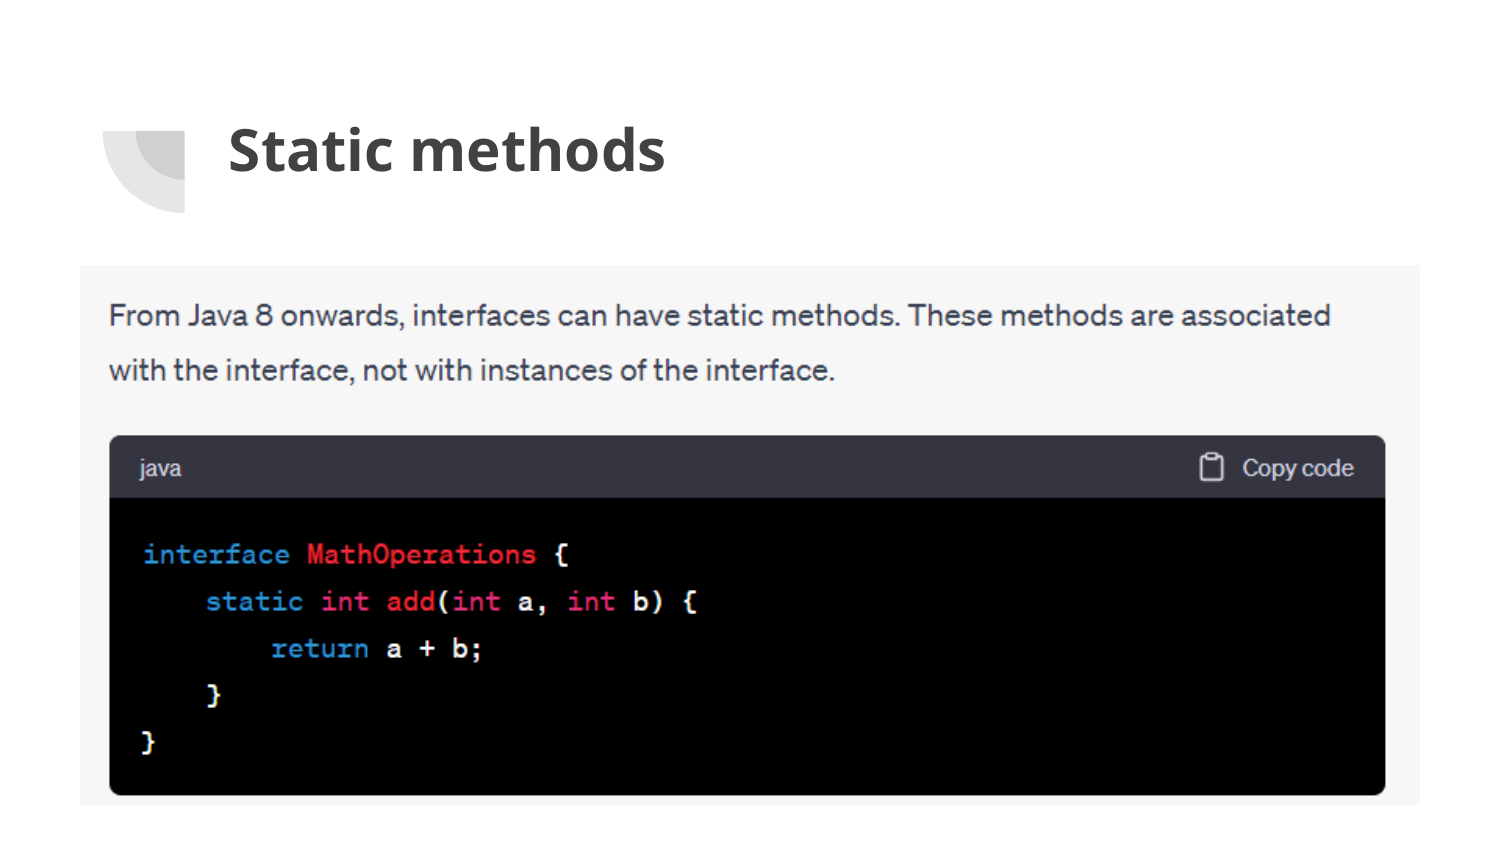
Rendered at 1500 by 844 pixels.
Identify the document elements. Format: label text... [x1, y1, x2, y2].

title Static methods [213, 98, 1368, 263]
picture [80, 265, 1420, 805]
